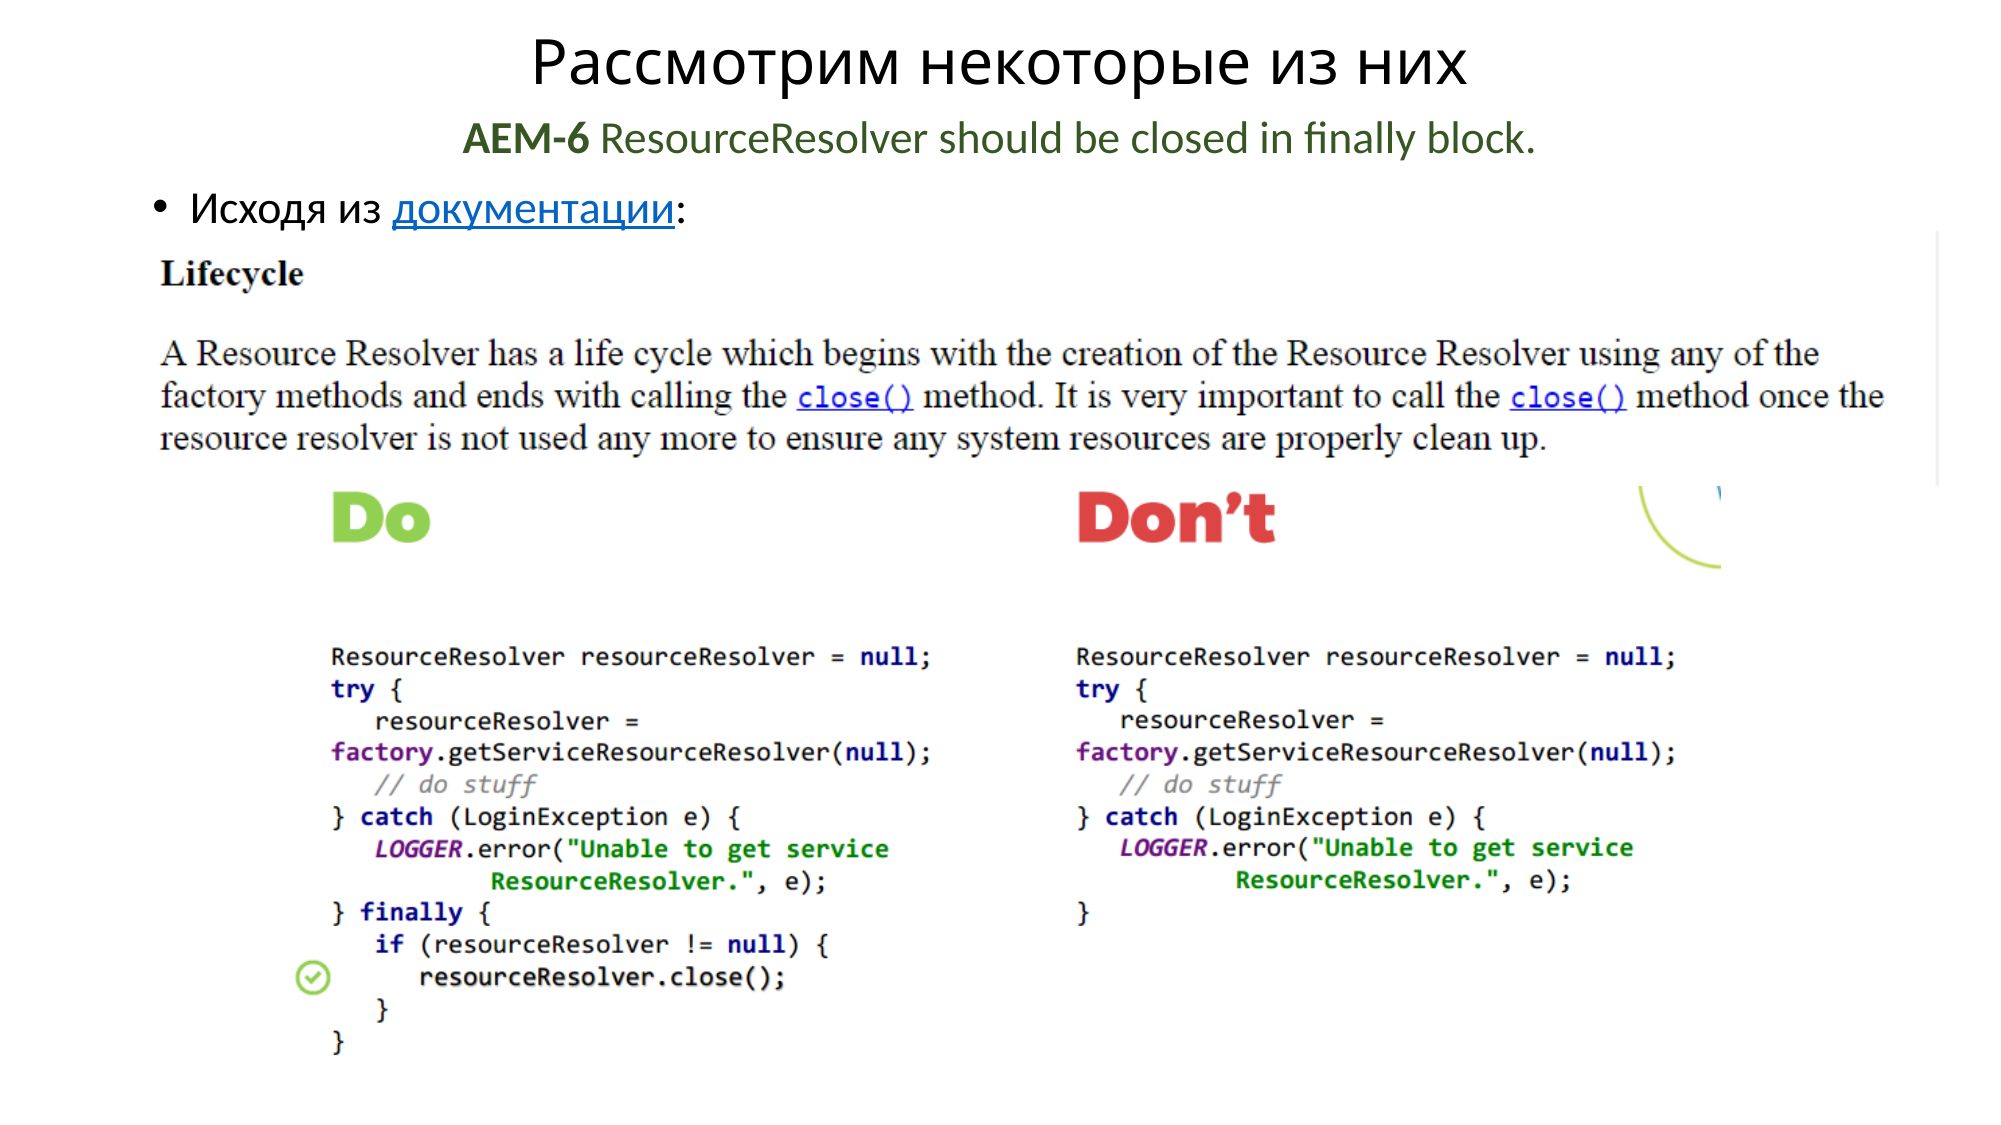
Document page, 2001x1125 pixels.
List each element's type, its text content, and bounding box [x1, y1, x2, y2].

title Рассмотрим некоторые из них [137, 26, 1863, 102]
list AEM-6 ResourceResolver should be closed in finally block. Исходя из документации: [137, 106, 1863, 1018]
picture [148, 231, 1939, 1082]
